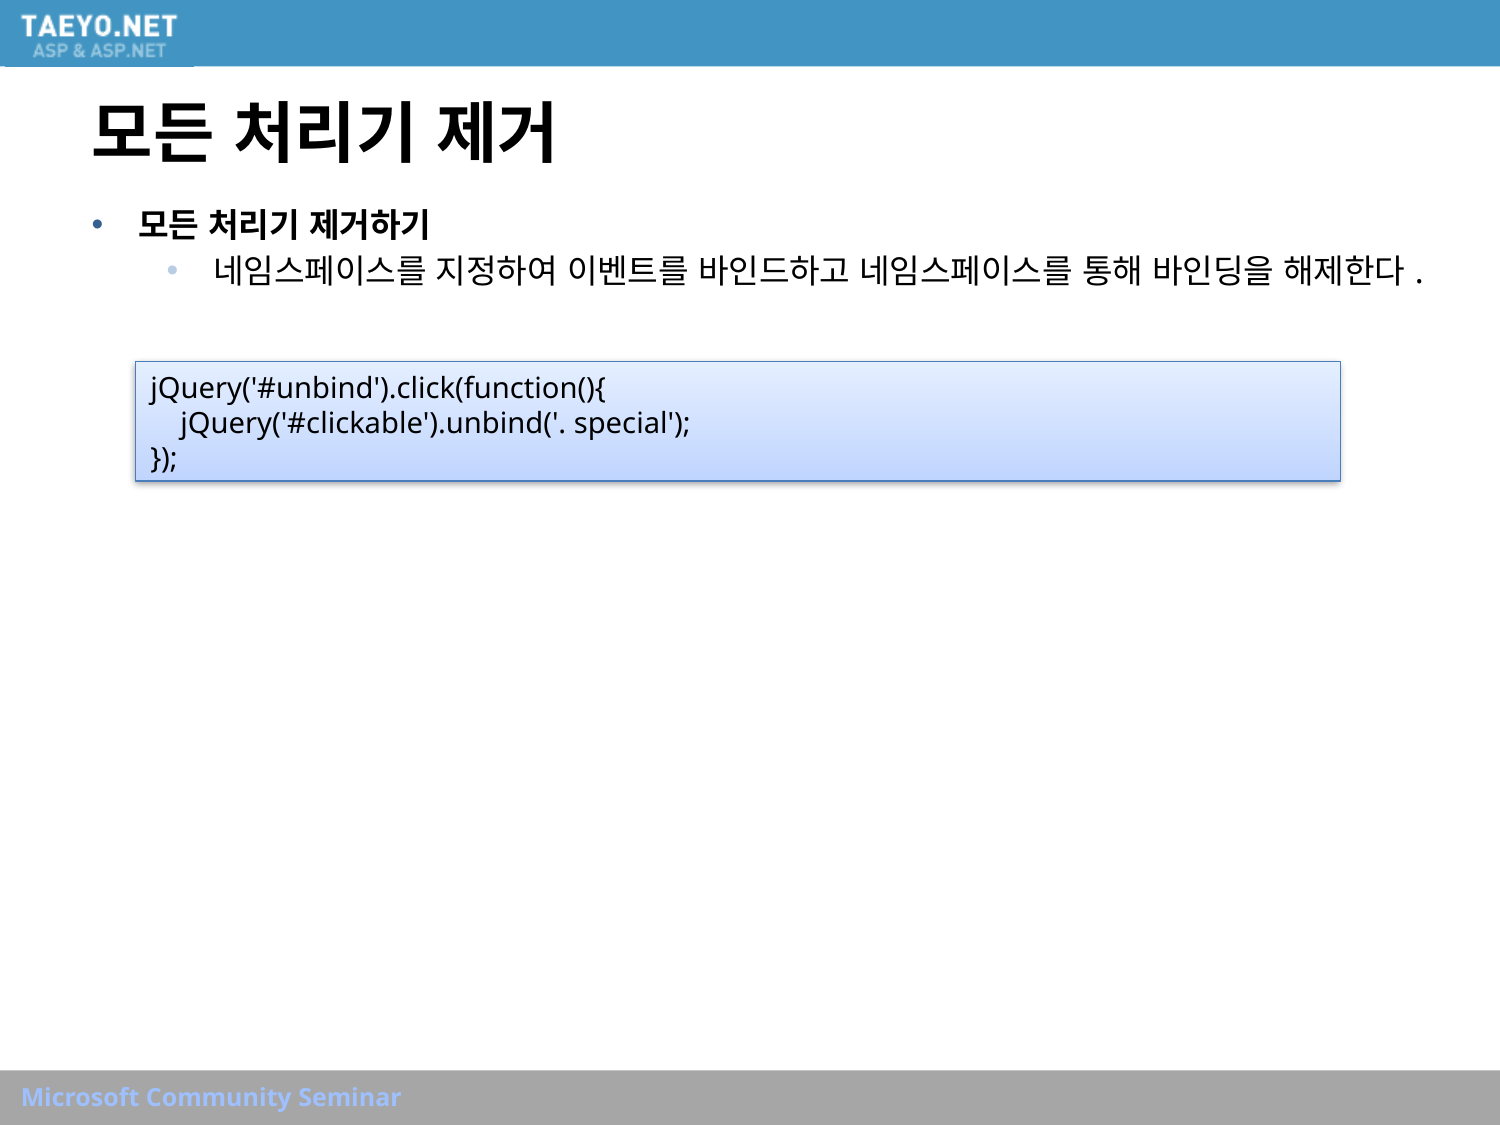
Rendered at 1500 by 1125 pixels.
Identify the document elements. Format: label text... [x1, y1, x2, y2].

title 모든 처리기 제거 [76, 78, 1427, 184]
picture [5, 3, 194, 67]
text_box jQuery('#unbind').click(function(){ jQuery('#clickable').unbind('. special'); }); [135, 361, 1341, 482]
list 모든 처리기 제거하기 네임스페이스를 지정하여 이벤트를 바인드하고 네임스페이스를 통해 바인딩을 해제한다. [76, 196, 1427, 967]
